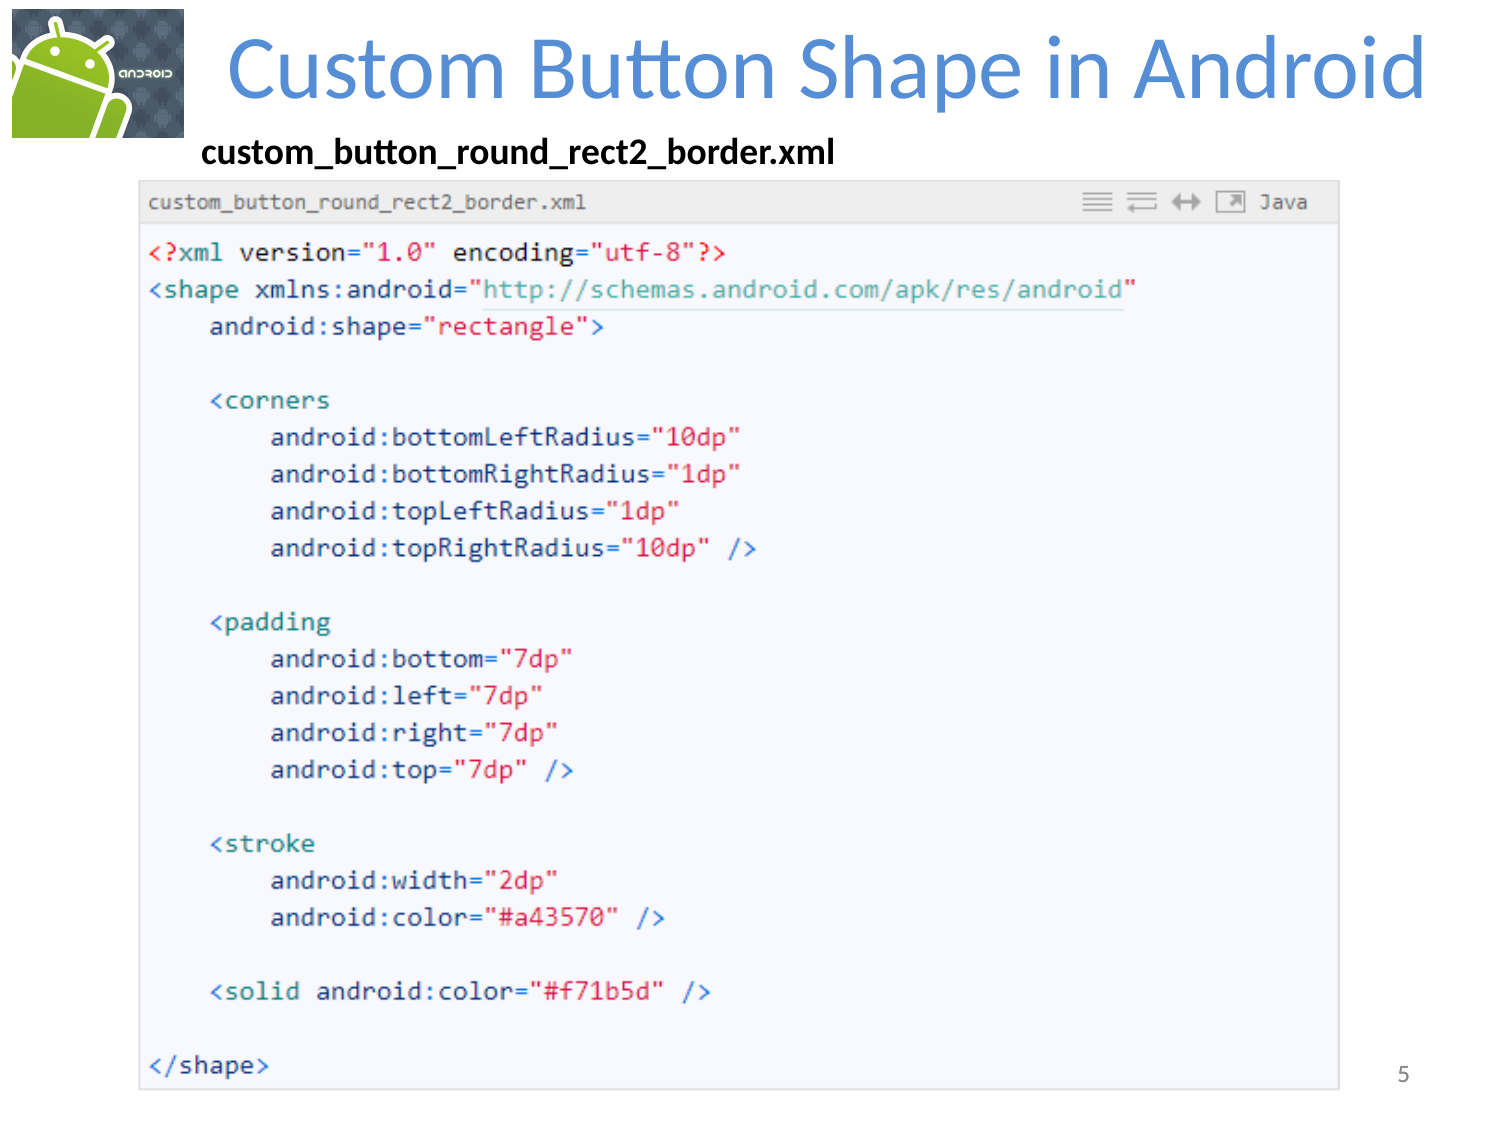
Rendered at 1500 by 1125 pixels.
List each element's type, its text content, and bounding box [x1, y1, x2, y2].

text_box Custom Button Shape in Android [212, 7, 1488, 150]
picture [137, 179, 1340, 1099]
text_box 5 [1341, 1042, 1425, 1103]
text_box custom_button_round_rect2_border.xml [186, 119, 852, 178]
picture [12, 9, 184, 138]
